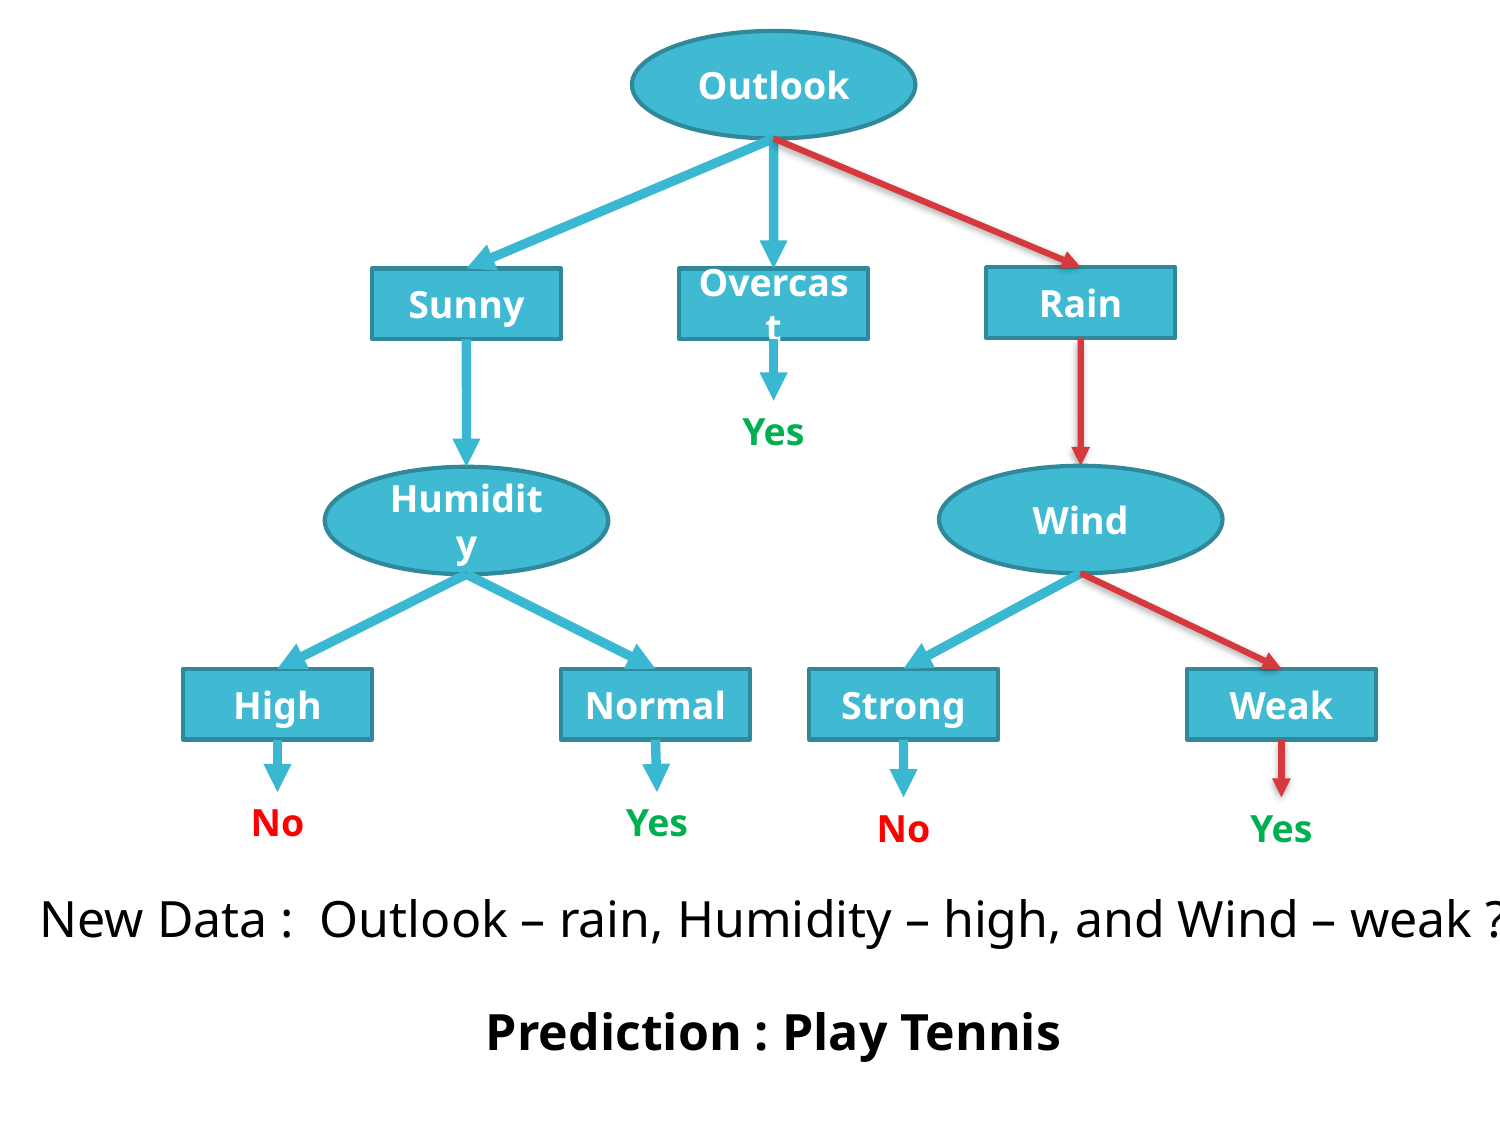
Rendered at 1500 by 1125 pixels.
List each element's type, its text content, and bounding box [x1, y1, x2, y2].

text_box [773, 138, 1081, 268]
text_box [277, 573, 465, 669]
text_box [1080, 573, 1282, 670]
text_box No [235, 792, 320, 852]
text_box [903, 573, 1078, 670]
text_box Yes [727, 400, 820, 461]
text_box Sunny [370, 266, 563, 341]
text_box High [181, 667, 374, 742]
text_box Yes [610, 792, 703, 852]
text_box No [861, 797, 946, 857]
text_box Strong [807, 667, 1000, 742]
text_box Overcast [677, 276, 870, 341]
text_box Humidity [322, 464, 611, 572]
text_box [466, 573, 656, 669]
text_box Normal [559, 667, 752, 742]
text_box Rain [984, 265, 1177, 340]
text_box Prediction : Play Tennis [471, 992, 1077, 1068]
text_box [466, 138, 770, 269]
text_box Outlook [629, 28, 918, 136]
text_box New Data : Outlook – rain, Humidity – high, and Wind – weak ? [24, 880, 1500, 956]
text_box Weak [1185, 667, 1378, 742]
text_box Wind [936, 463, 1225, 571]
text_box Yes [1235, 797, 1328, 857]
